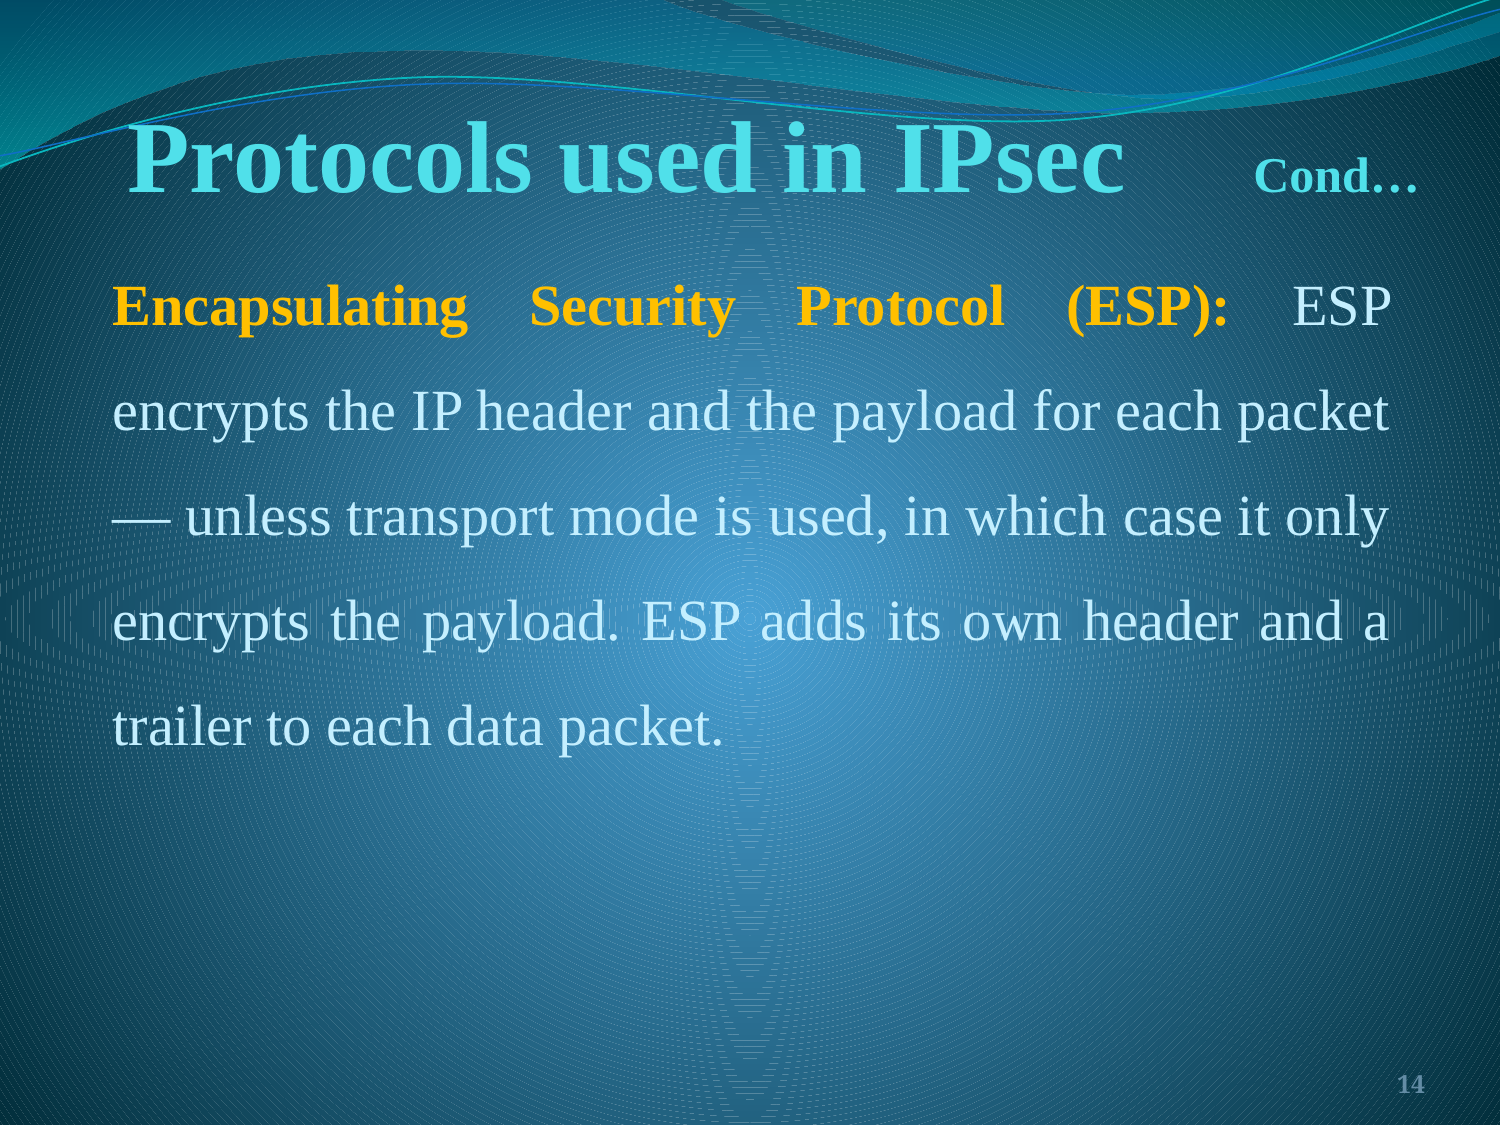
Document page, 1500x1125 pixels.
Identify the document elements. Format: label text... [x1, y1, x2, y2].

slide_number 14 [1312, 1042, 1425, 1103]
title Protocols used in IPsec Cond… [0, 75, 1438, 213]
subtitle Encapsulating Security Protocol (ESP): ESP encrypts the IP header and the payload for each packet — unless transport mode is used, in which case it only encrypts the payload. ESP adds its own header and a trailer to each data packet. [112, 224, 1401, 1063]
